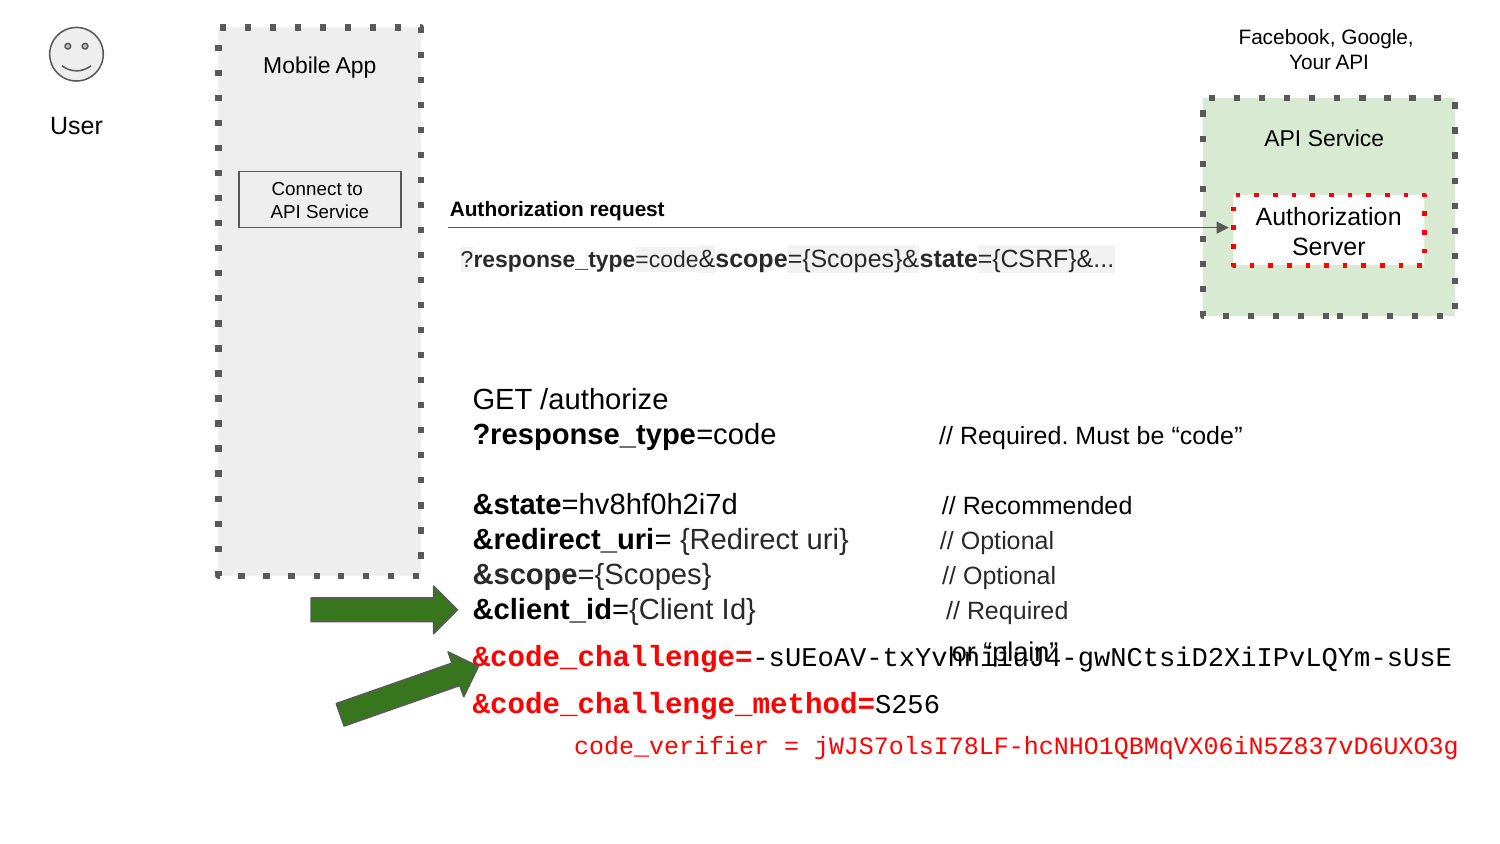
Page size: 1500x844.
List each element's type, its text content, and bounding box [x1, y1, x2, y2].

text_box Mobile App [224, 35, 416, 92]
text_box API Service [1228, 109, 1420, 166]
text_box ?response_type=code&scope={Scopes}&state={CSRF}&... [445, 236, 1162, 284]
text_box [1202, 97, 1455, 317]
text_box [336, 651, 479, 727]
text_box Authorization Server [1233, 194, 1425, 266]
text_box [434, 179, 1230, 228]
text_box Connect to API Service [238, 171, 401, 228]
text_box [311, 586, 458, 634]
text_box Facebook, Google, Your API [1219, 9, 1439, 80]
text_box or “plain” [936, 618, 1091, 676]
text_box code_verifier = jWJS7olsI78LF-hcNHO1QBMqVX06iN5Z837vD6UXO3g [559, 714, 1476, 771]
text_box [218, 27, 422, 576]
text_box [34, 27, 119, 148]
text_box GET /authorize ?response_type=code // Required. Must be “code” &state=hv8hf0h2i7d // Recommended &redirect_uri= {Redirect uri} // Optional &scope={Scopes} // Optional &client_id={Client Id} // Required &code_challenge=-sUEoAV-txYvhniiuJ4-gwNCtsiD2XiIPvLQYm-sUsE &code_challenge_method=S256 [457, 365, 1489, 696]
